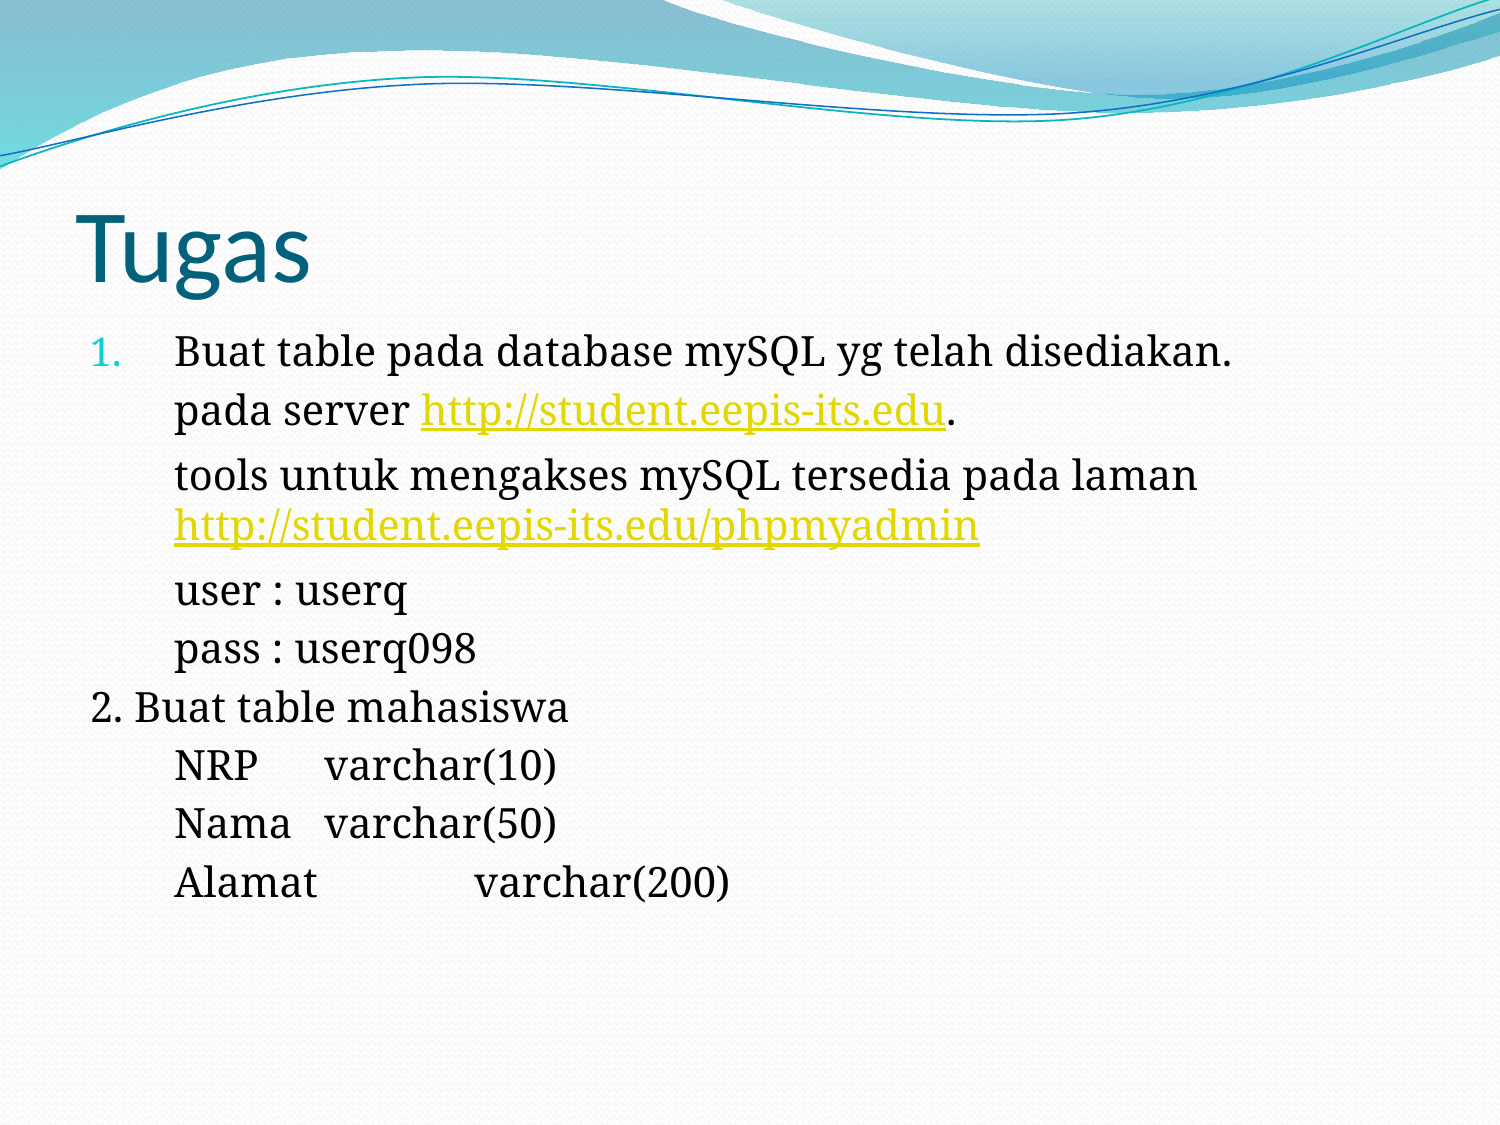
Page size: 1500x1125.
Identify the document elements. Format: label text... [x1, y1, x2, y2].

list Buat table pada database mySQL yg telah disediakan. pada server http://student.eepis-its.edu. tools untuk mengakses mySQL tersedia pada laman http://student.eepis-its.edu/phpmyadmin user : userq pass : userq098 2. Buat table mahasiswa NRP varchar(10) Nama varchar(50) Alamat varchar(200) [75, 317, 1425, 1038]
title Tugas [75, 115, 1425, 303]
